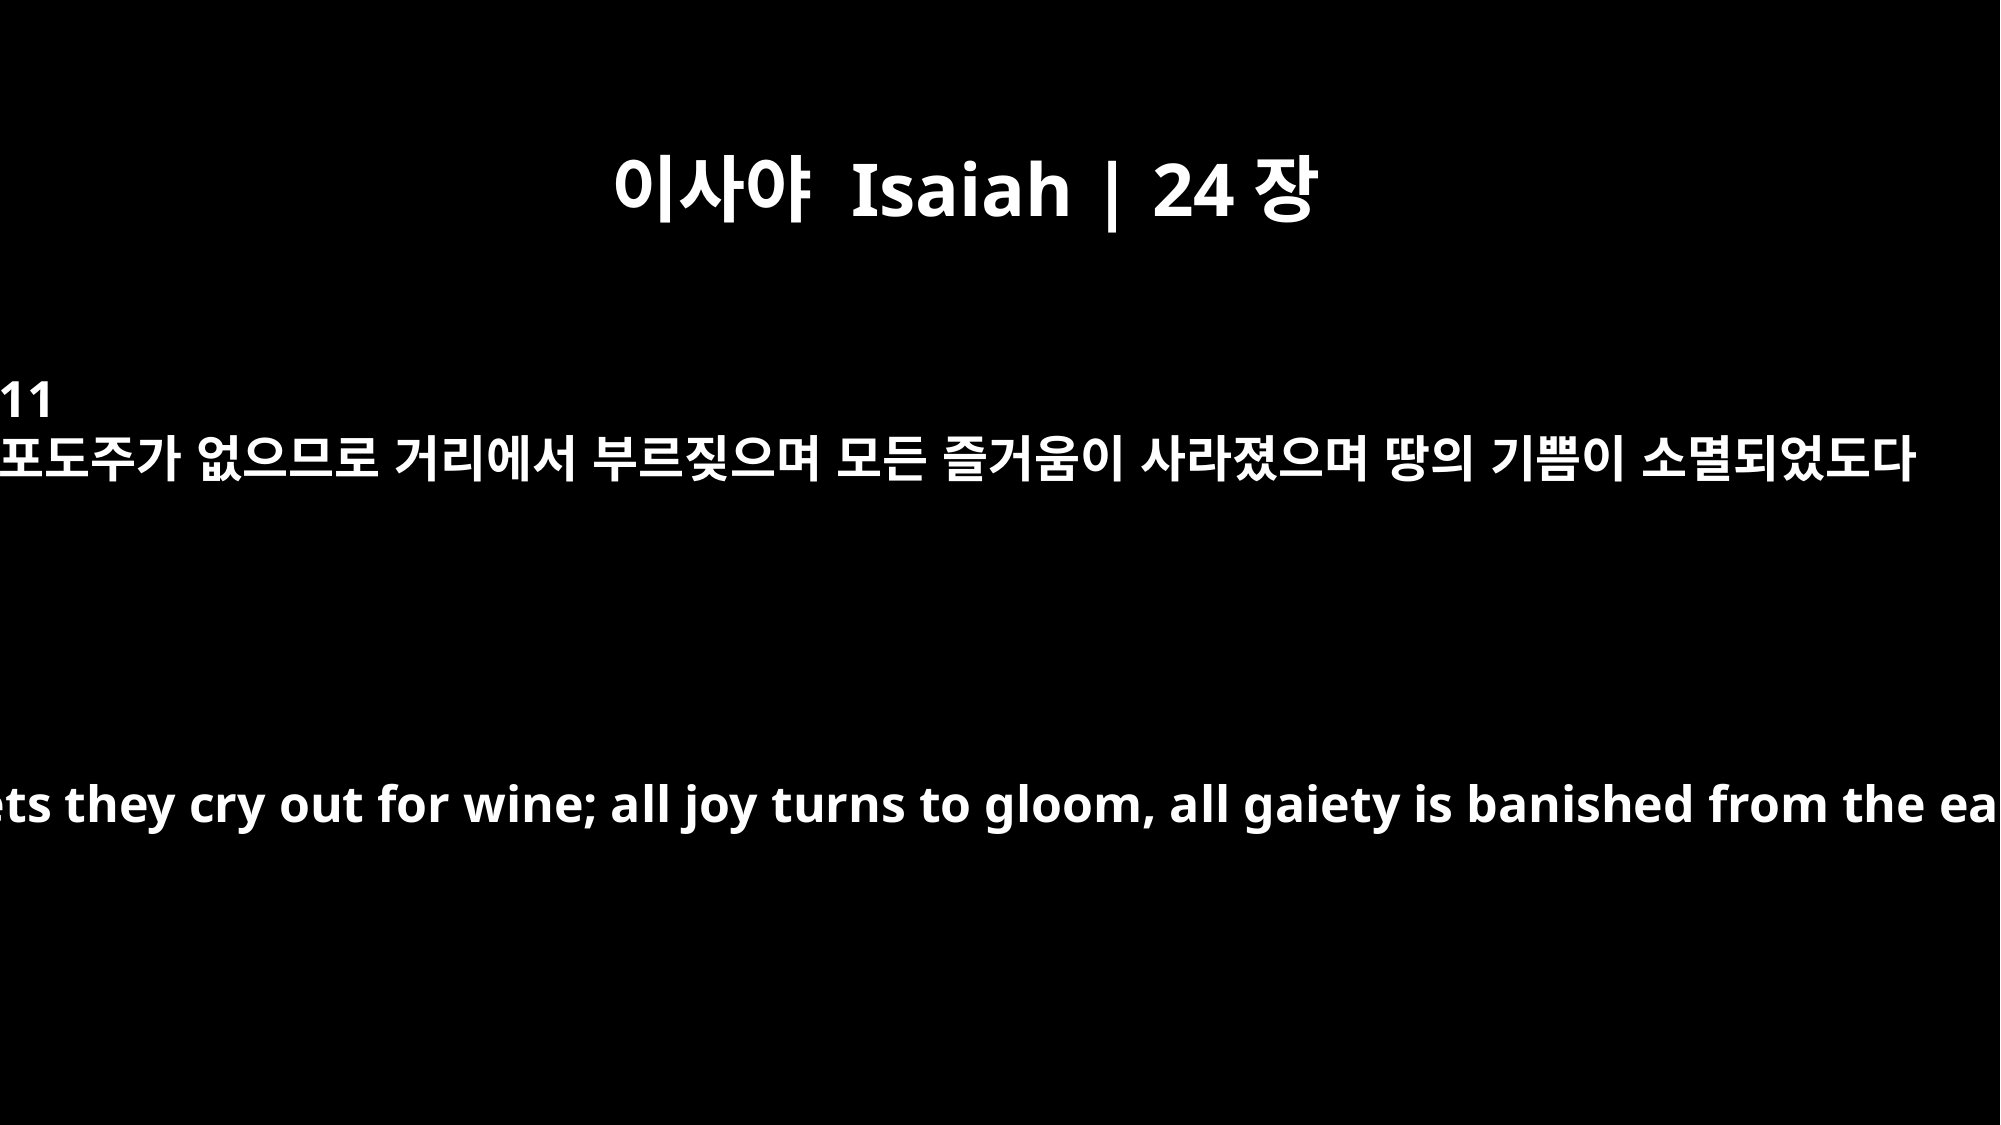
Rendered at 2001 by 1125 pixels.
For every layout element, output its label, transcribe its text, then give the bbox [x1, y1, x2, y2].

text_box 11 포도주가 없으므로 거리에서 부르짖으며 모든 즐거움이 사라졌으며 땅의 기쁨이 소멸되었도다 [0, 359, 1934, 495]
text_box 이사야 Isaiah | 24장 [596, 136, 1336, 239]
text_box In the streets they cry out for wine; all joy turns to gloom, all gaiety is banished from the earth. [0, 764, 2000, 840]
